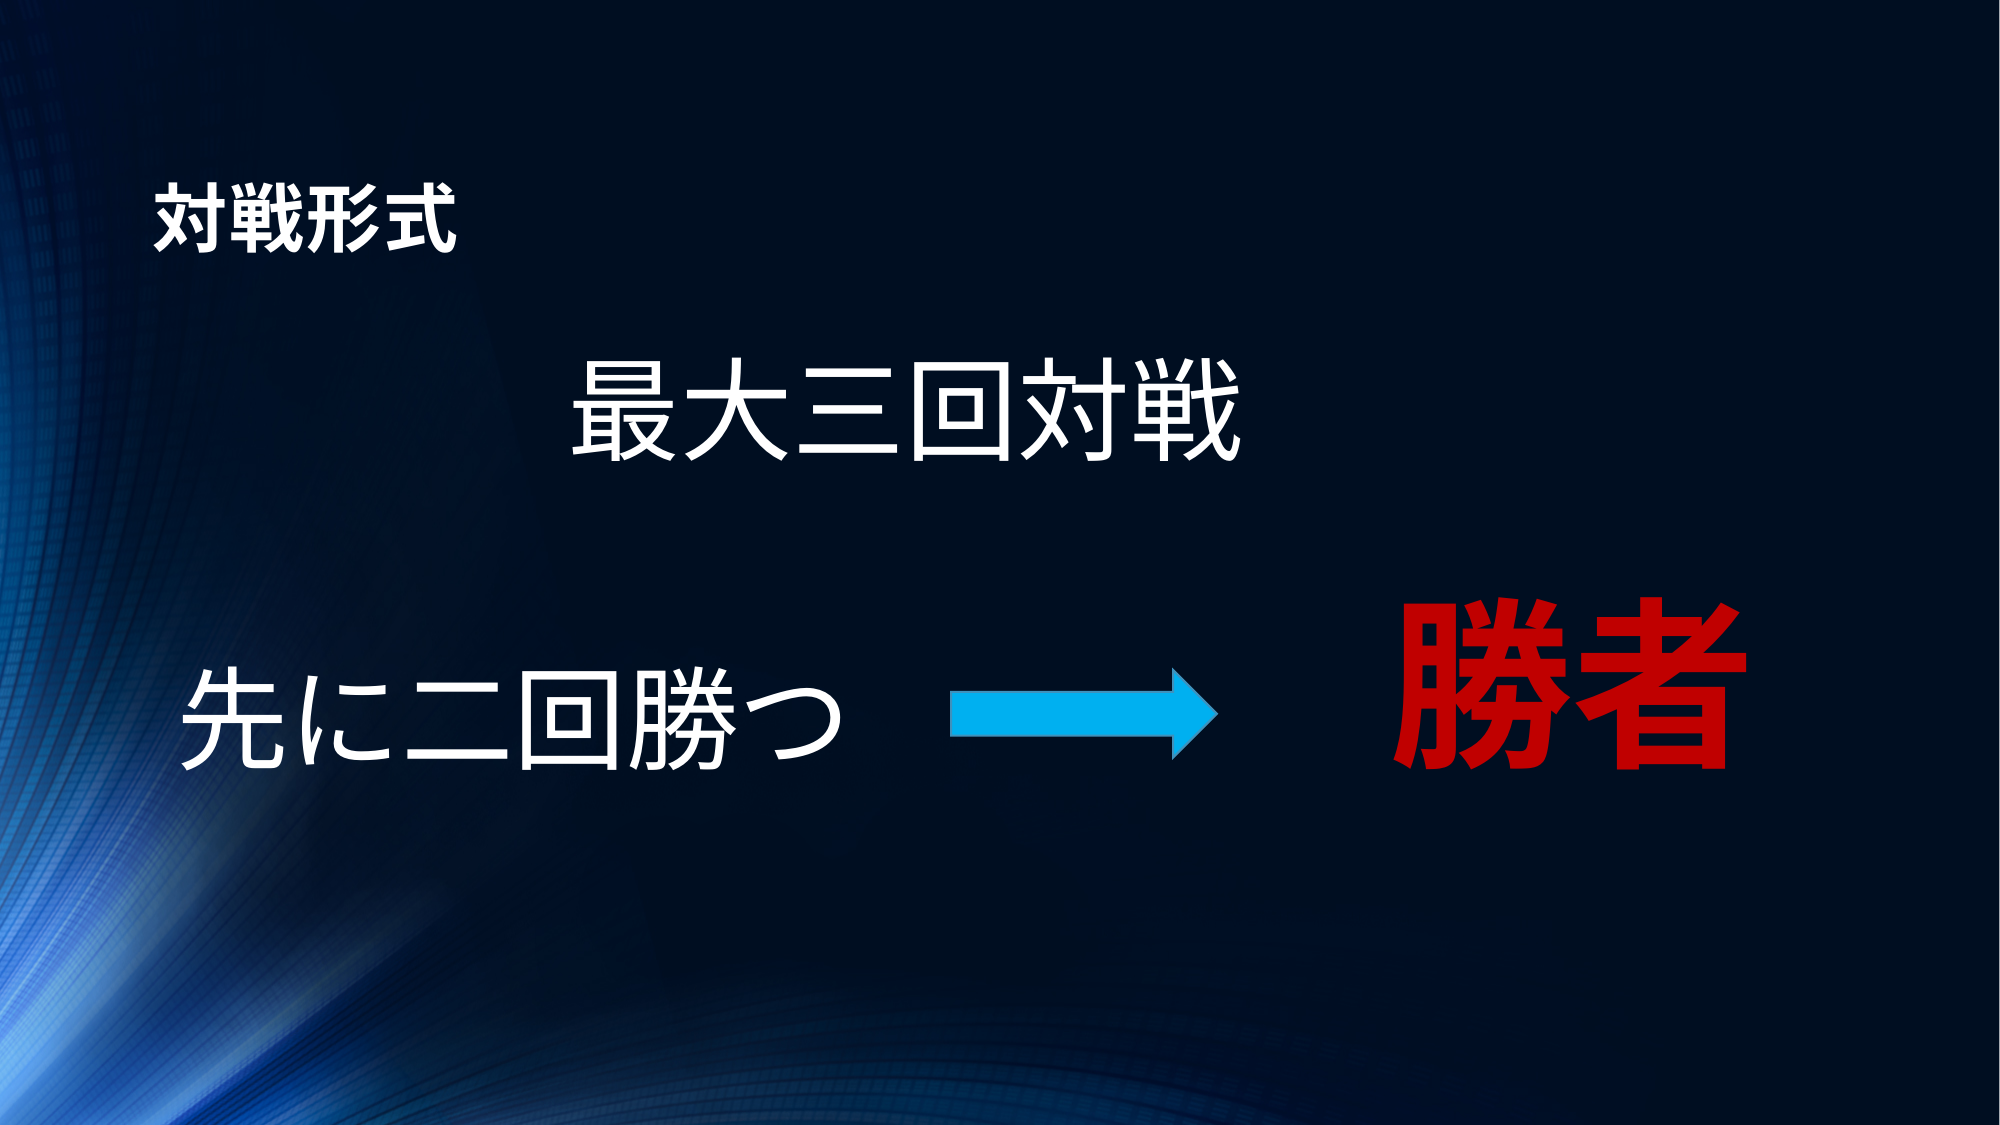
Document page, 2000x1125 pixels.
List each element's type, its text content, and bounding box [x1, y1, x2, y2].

picture [0, 0, 2000, 1125]
list 最大三回対戦 [552, 347, 1573, 633]
text_box [950, 667, 1219, 760]
title 対戦形式 [137, 83, 849, 271]
text_box 先に二回勝つ [161, 641, 900, 792]
text_box 勝者 [1315, 562, 1831, 798]
